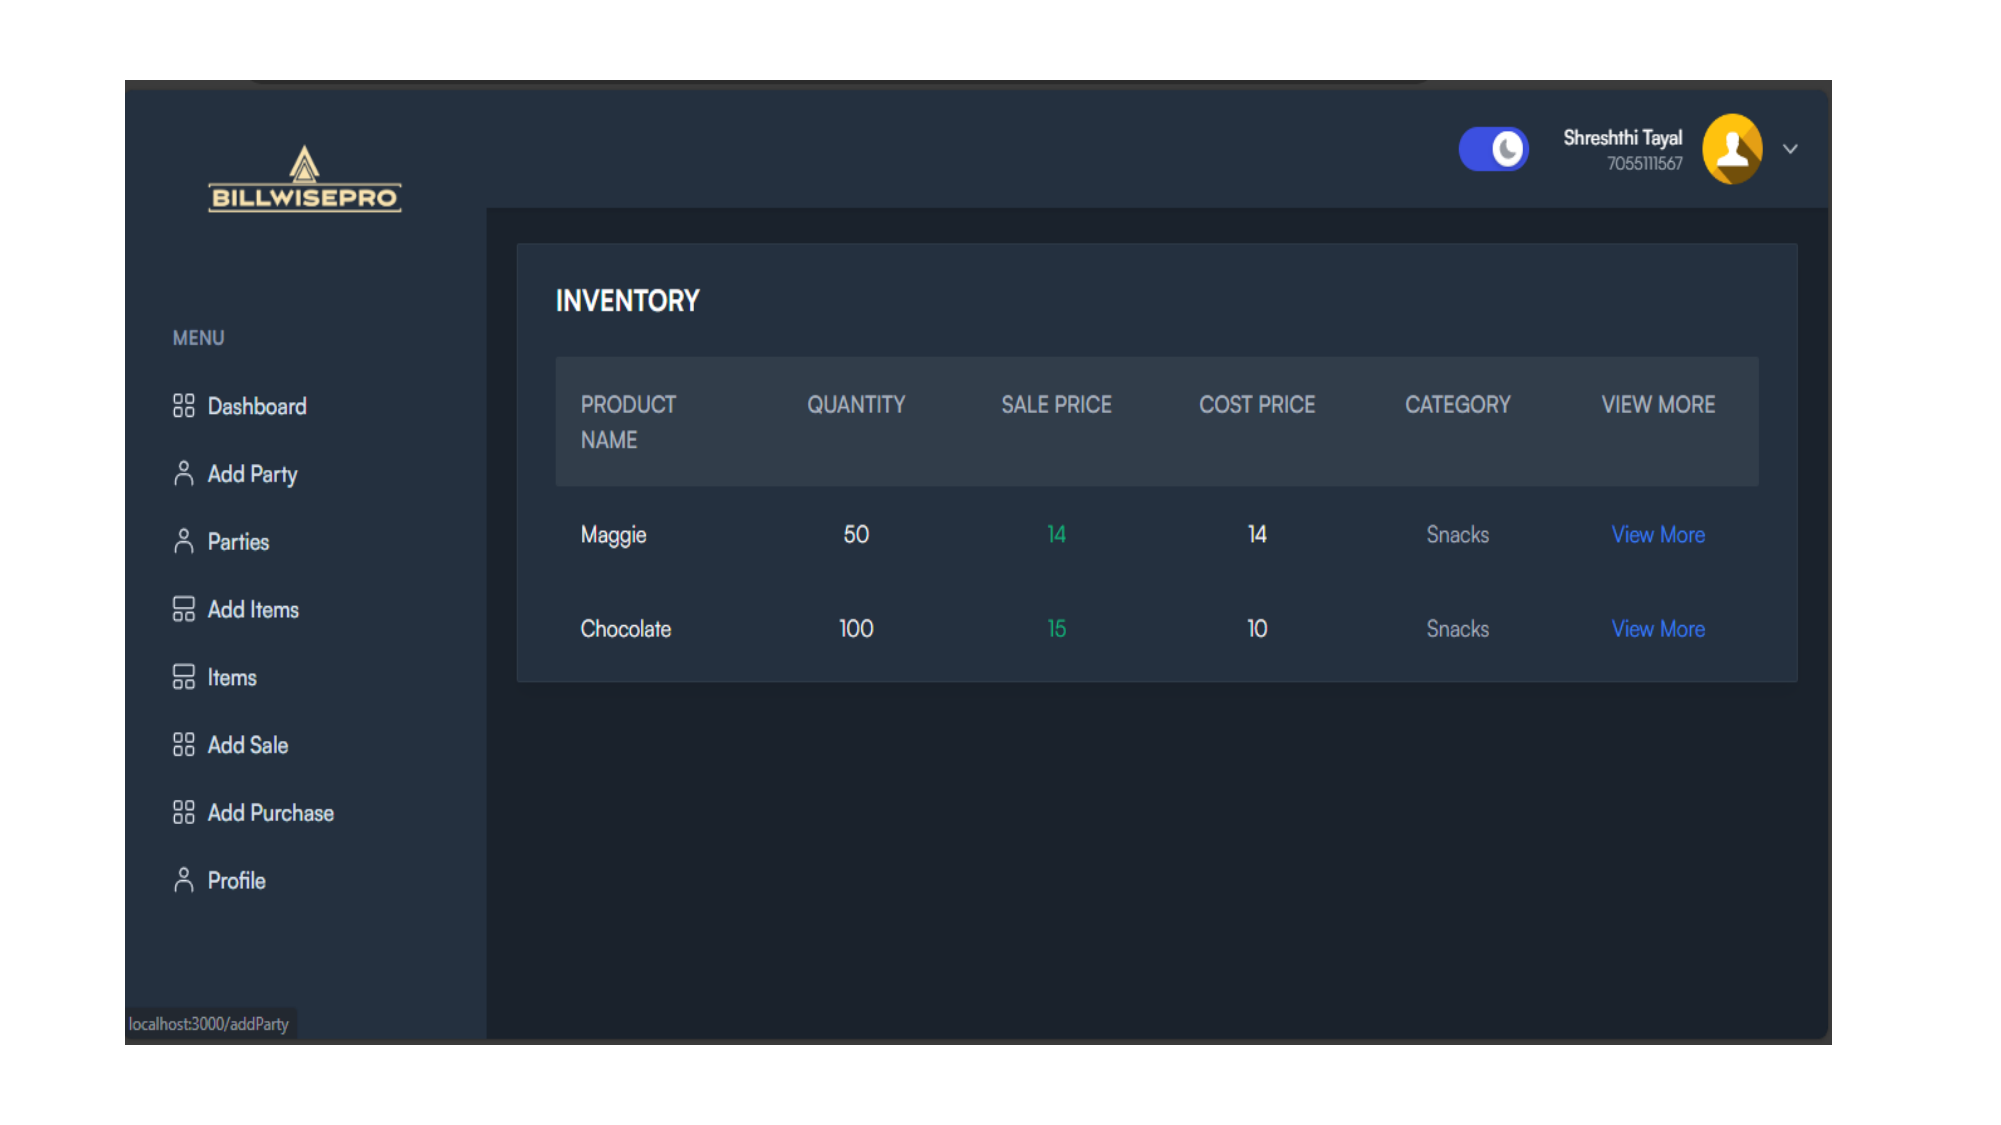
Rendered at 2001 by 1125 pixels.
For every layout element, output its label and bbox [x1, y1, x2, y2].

picture [124, 80, 1832, 1045]
